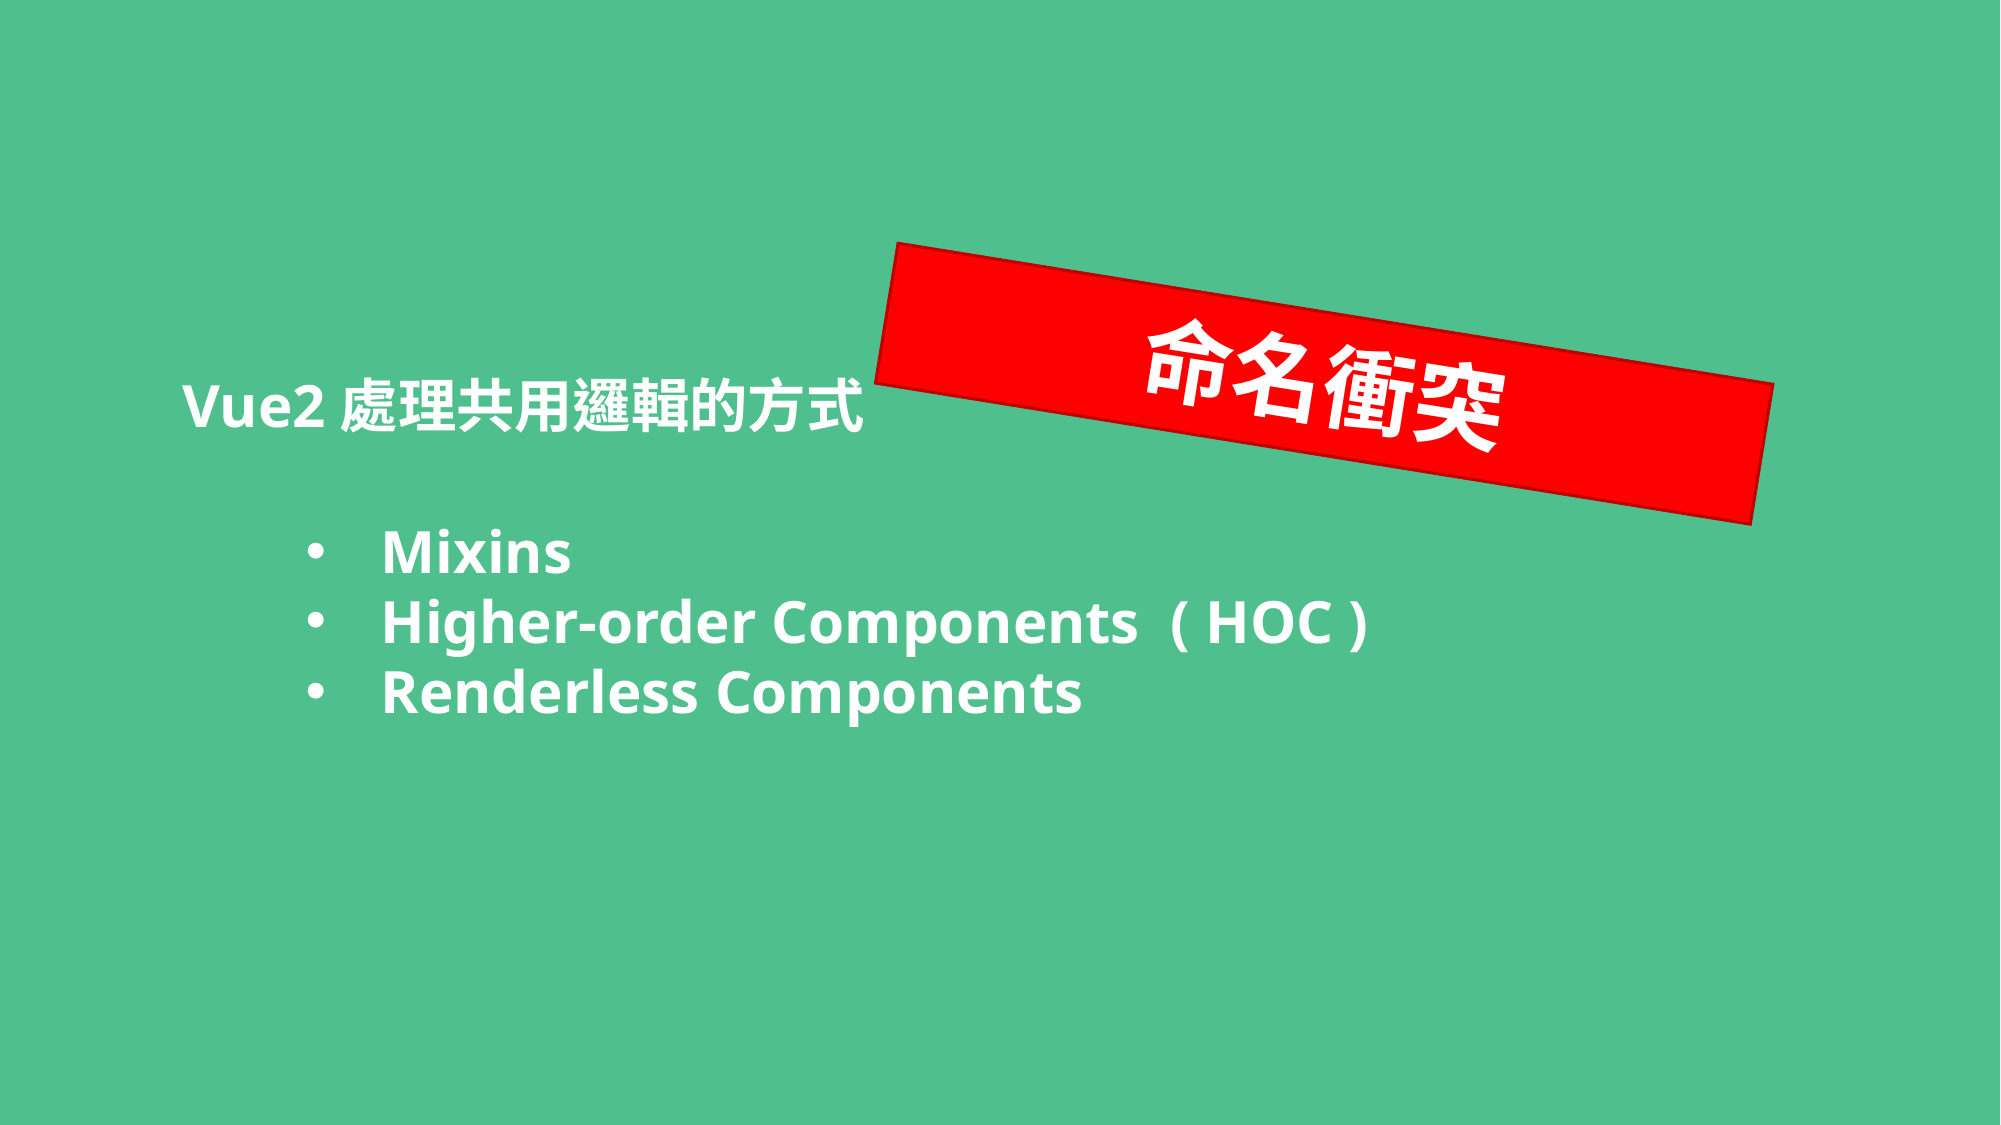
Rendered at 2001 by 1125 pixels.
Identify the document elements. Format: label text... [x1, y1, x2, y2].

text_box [881, 312, 1768, 455]
text_box Mixins Higher-order Components ( HOC ) Renderless Components [290, 507, 1562, 733]
text_box Vue2處理共用邏輯的方式 [168, 361, 881, 447]
